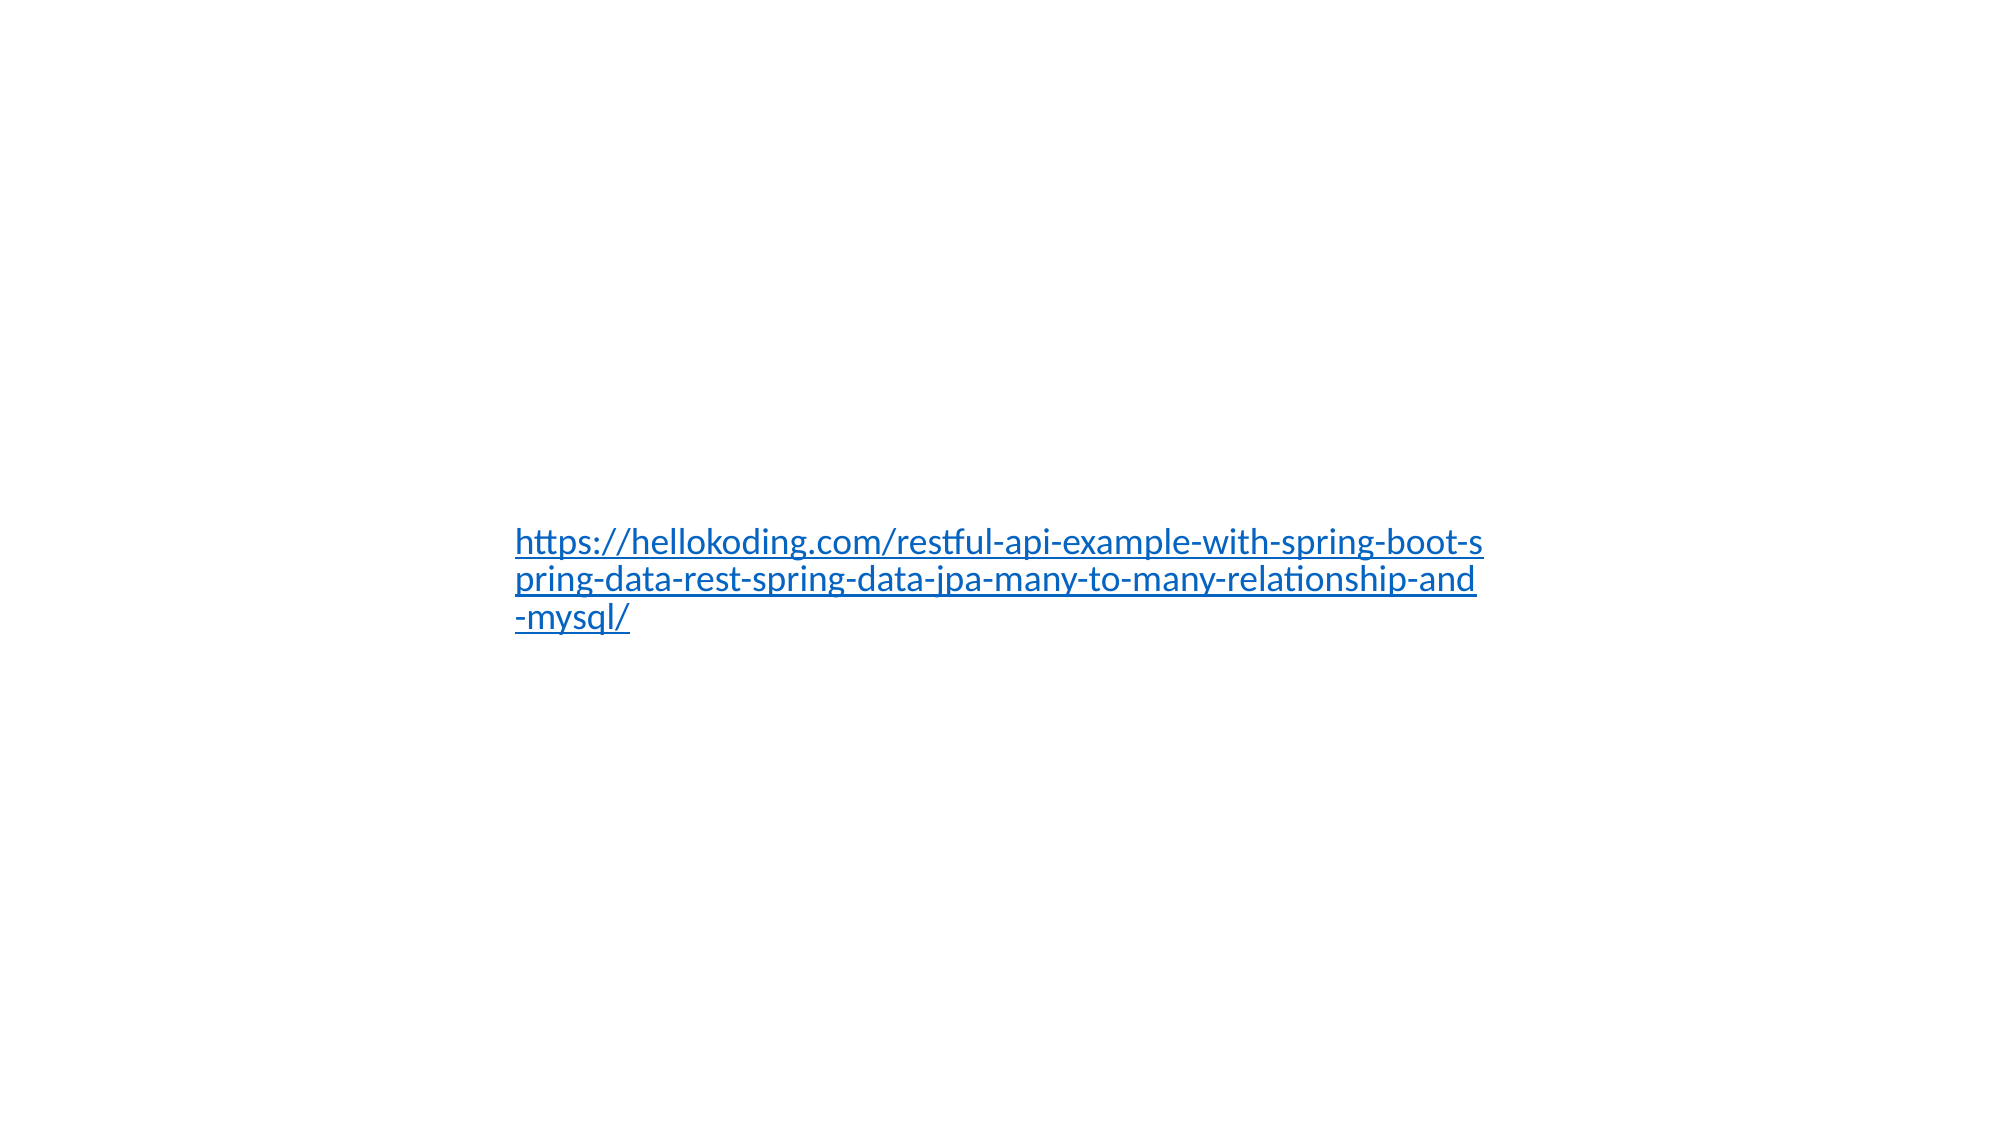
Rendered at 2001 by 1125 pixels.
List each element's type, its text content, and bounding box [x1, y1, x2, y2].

text_box https://hellokoding.com/restful-api-example-with-spring-boot-spring-data-rest-spring-data-jpa-many-to-many-relationship-and-mysql/ [500, 509, 1500, 615]
